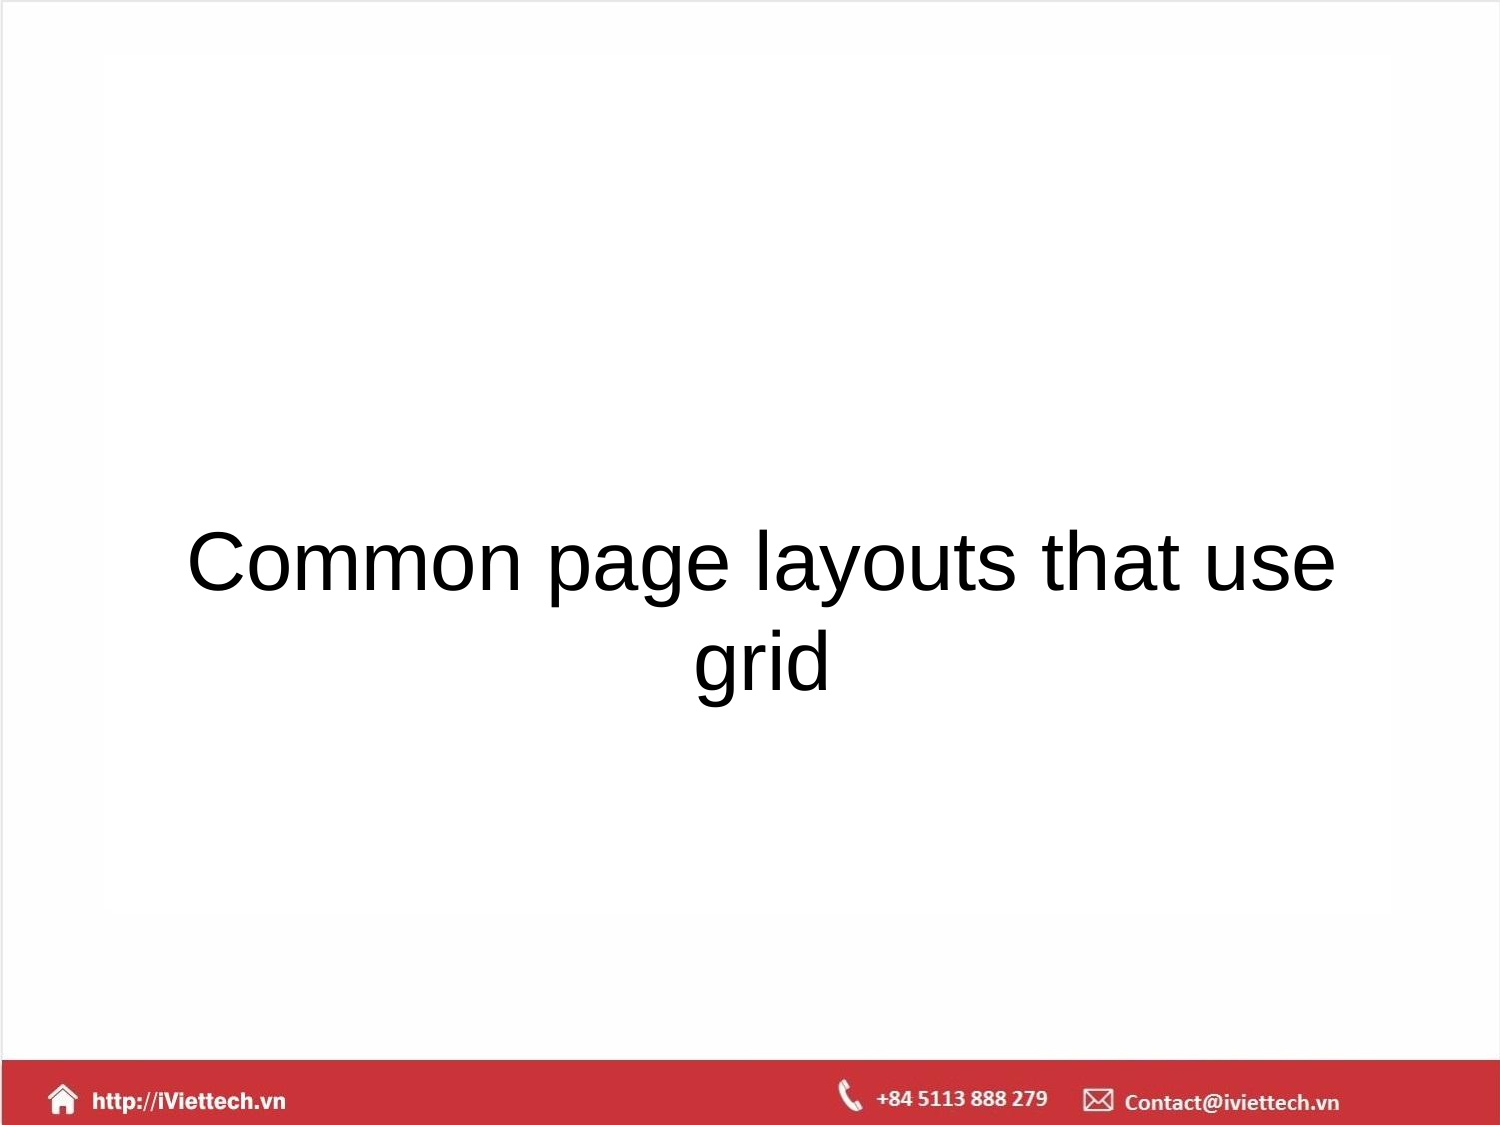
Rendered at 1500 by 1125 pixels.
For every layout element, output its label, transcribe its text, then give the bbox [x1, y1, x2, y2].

subtitle Common page layouts that use grid [162, 500, 1363, 688]
picture [0, 0, 1500, 1125]
